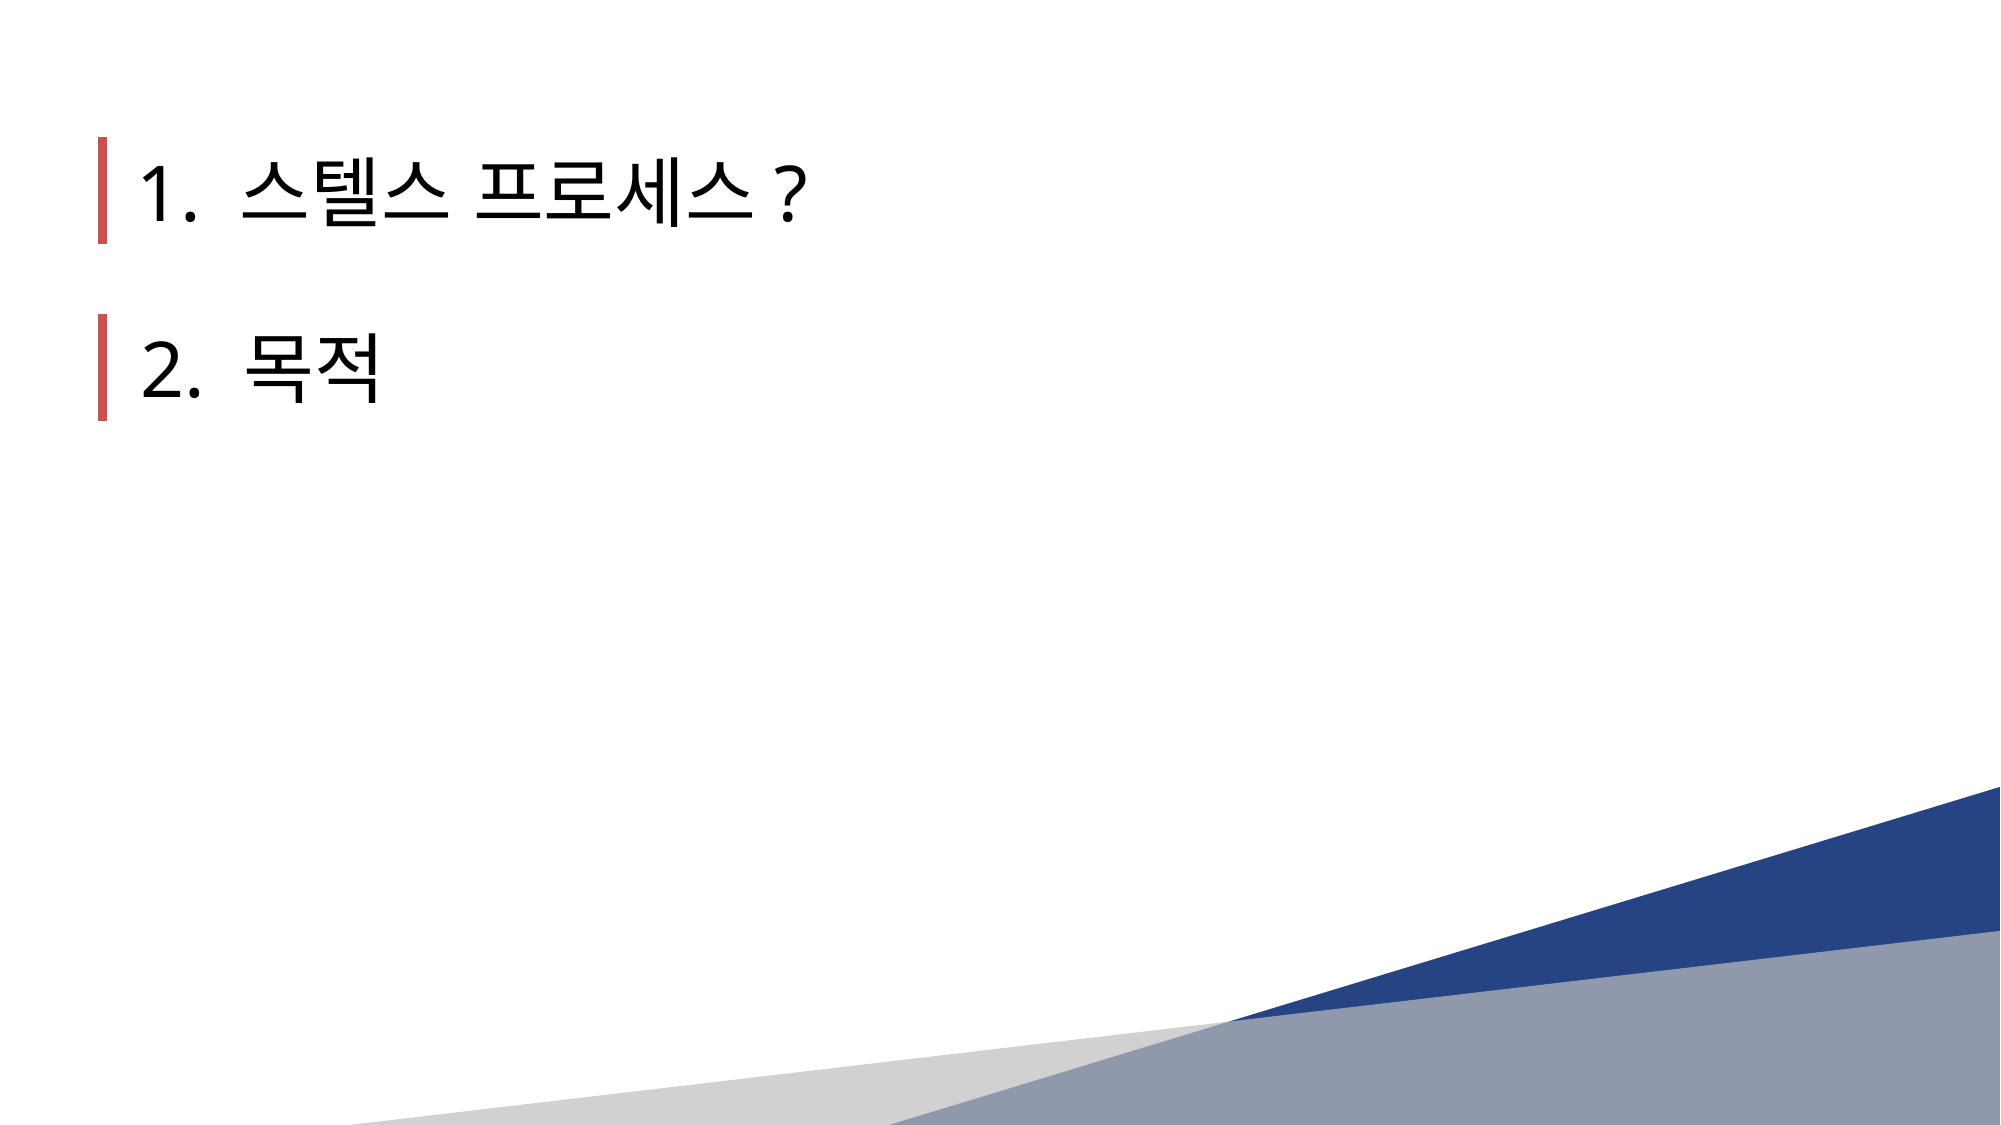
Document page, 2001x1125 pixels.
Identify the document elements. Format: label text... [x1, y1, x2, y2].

text_box [350, 930, 2000, 1125]
text_box 1. 스텔스 프로세스? [121, 136, 1658, 245]
text_box 2. 목적 [125, 313, 1662, 421]
text_box [1234, 786, 2000, 1020]
